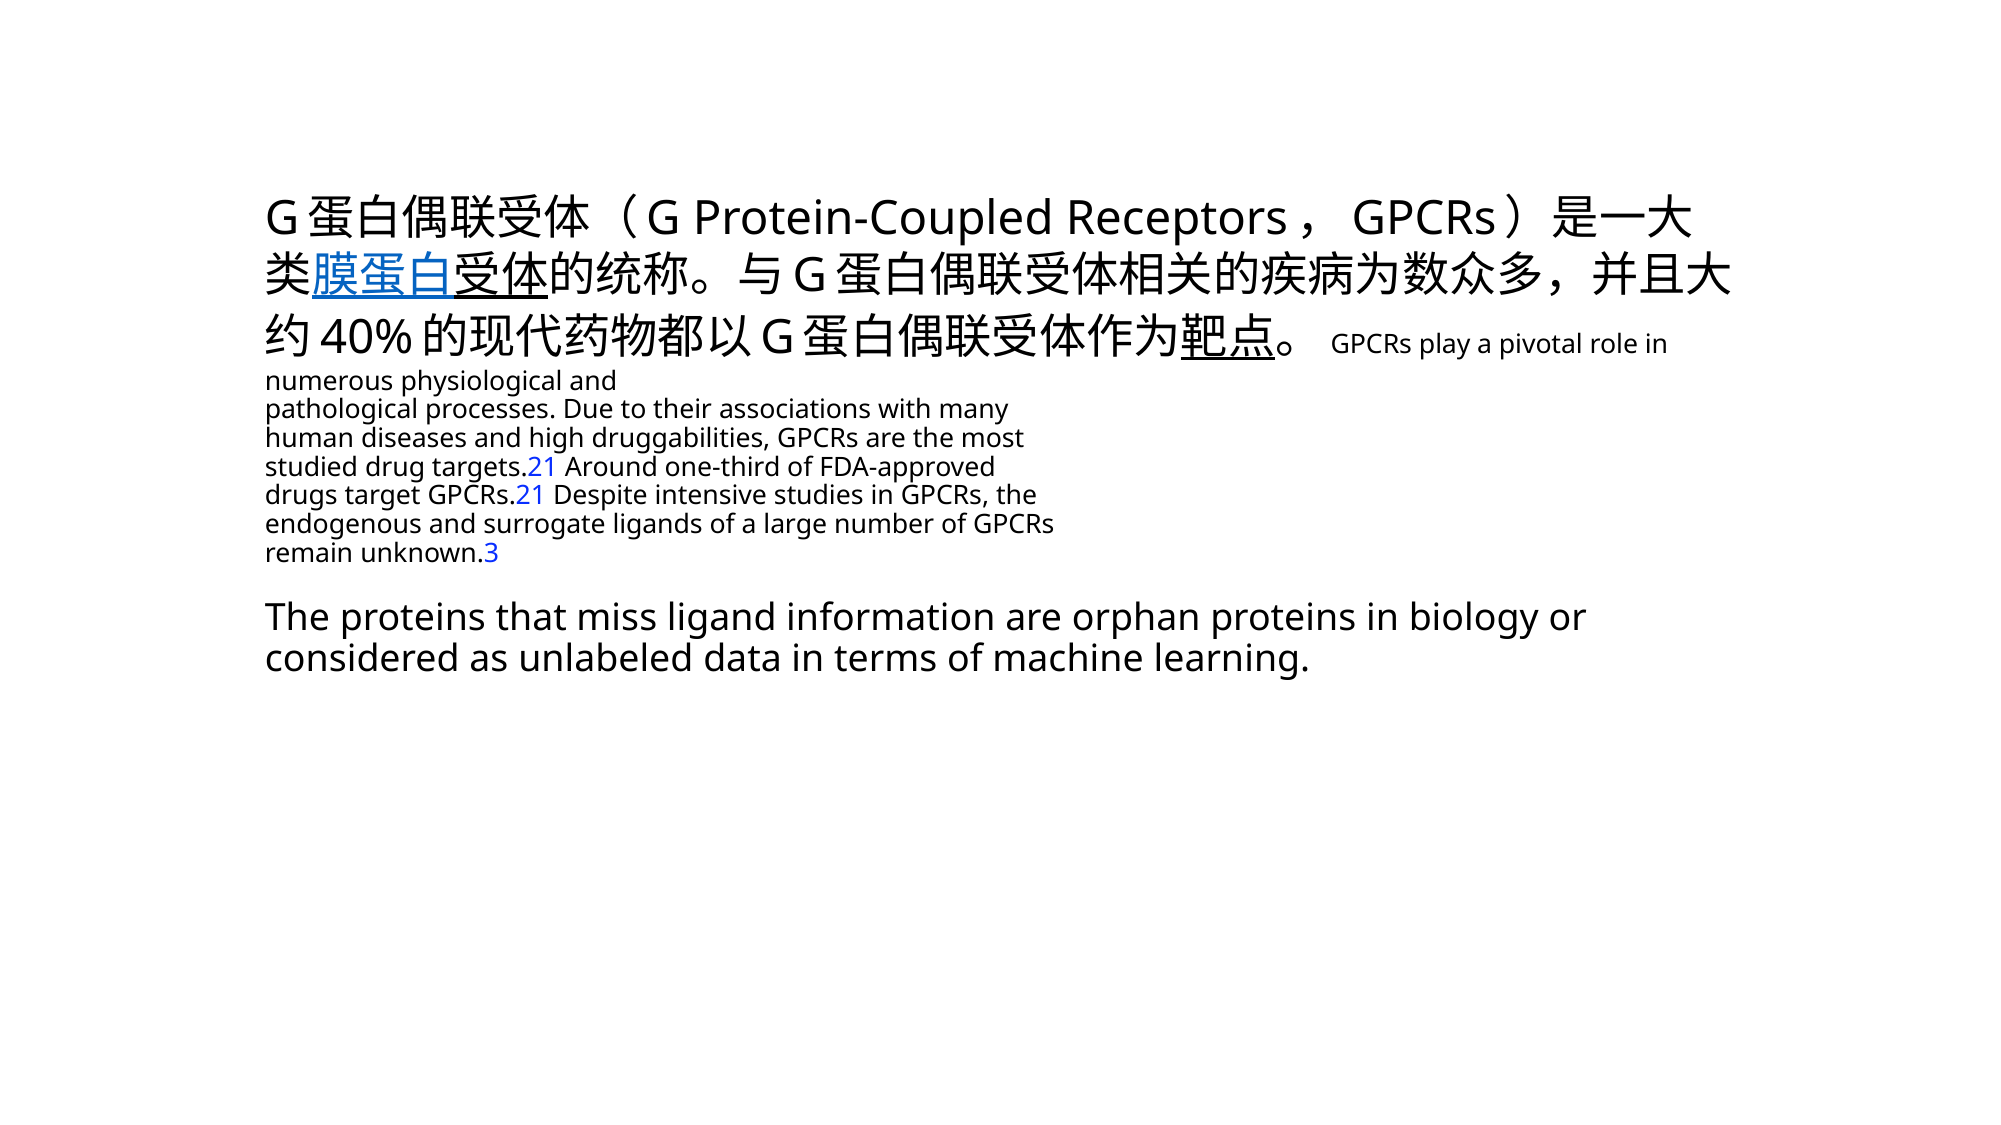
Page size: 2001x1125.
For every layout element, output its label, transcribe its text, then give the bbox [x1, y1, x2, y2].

subtitle The proteins that miss ligand information are orphan proteins in biology or considered as unlabeled data in terms of machine learning. [249, 590, 1750, 863]
title G蛋白偶联受体（G Protein-Coupled Receptors，GPCRs）是一大类膜蛋白受体的统称。与G蛋白偶联受体相关的疾病为数众多，并且大约40%的现代药物都以G蛋白偶联受体作为靶点。GPCRs play a pivotal role in numerous physiological and pathological processes. Due to their associations with many human diseases and high druggabilities, GPCRs are the most studied drug targets.21 Around one-third of FDA-approved drugs target GPCRs.21 Despite intensive studies in GPCRs, the endogenous and surrogate ligands of a large number of GPCRs remain unknown.3 [249, 184, 1750, 576]
